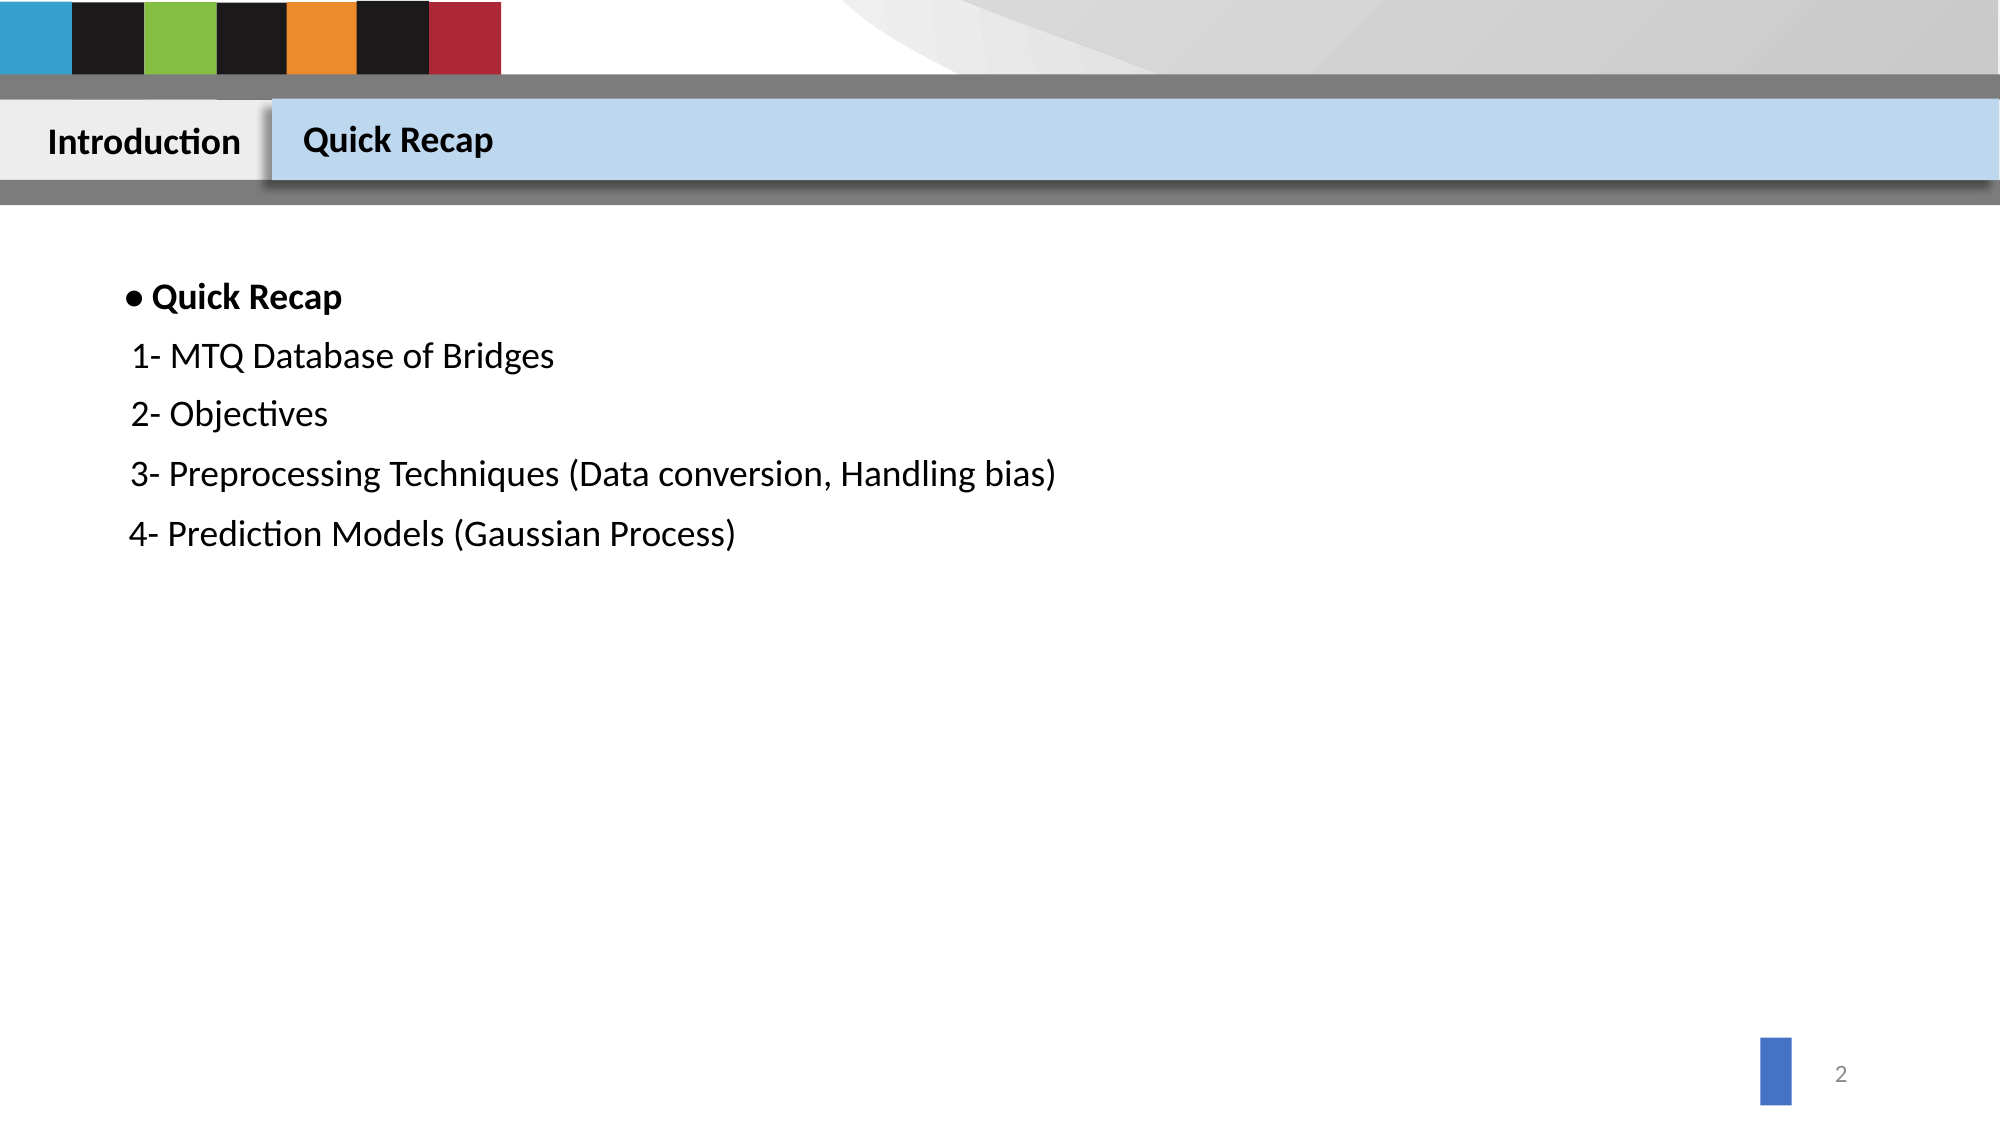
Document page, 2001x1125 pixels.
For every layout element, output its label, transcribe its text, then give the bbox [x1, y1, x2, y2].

text_box 4- Prediction Models (Gaussian Process) [111, 501, 755, 562]
text_box [1759, 1037, 1793, 1042]
text_box 3- Preprocessing Techniques (Data conversion, Handling bias) [112, 441, 1075, 501]
text_box 2- Objectives [115, 381, 344, 441]
text_box 1- MTQ Database of Bridges [111, 323, 575, 384]
text_box • Quick Recap [108, 264, 359, 325]
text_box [0, 0, 2000, 206]
slide_number 2 [1412, 1042, 1863, 1103]
